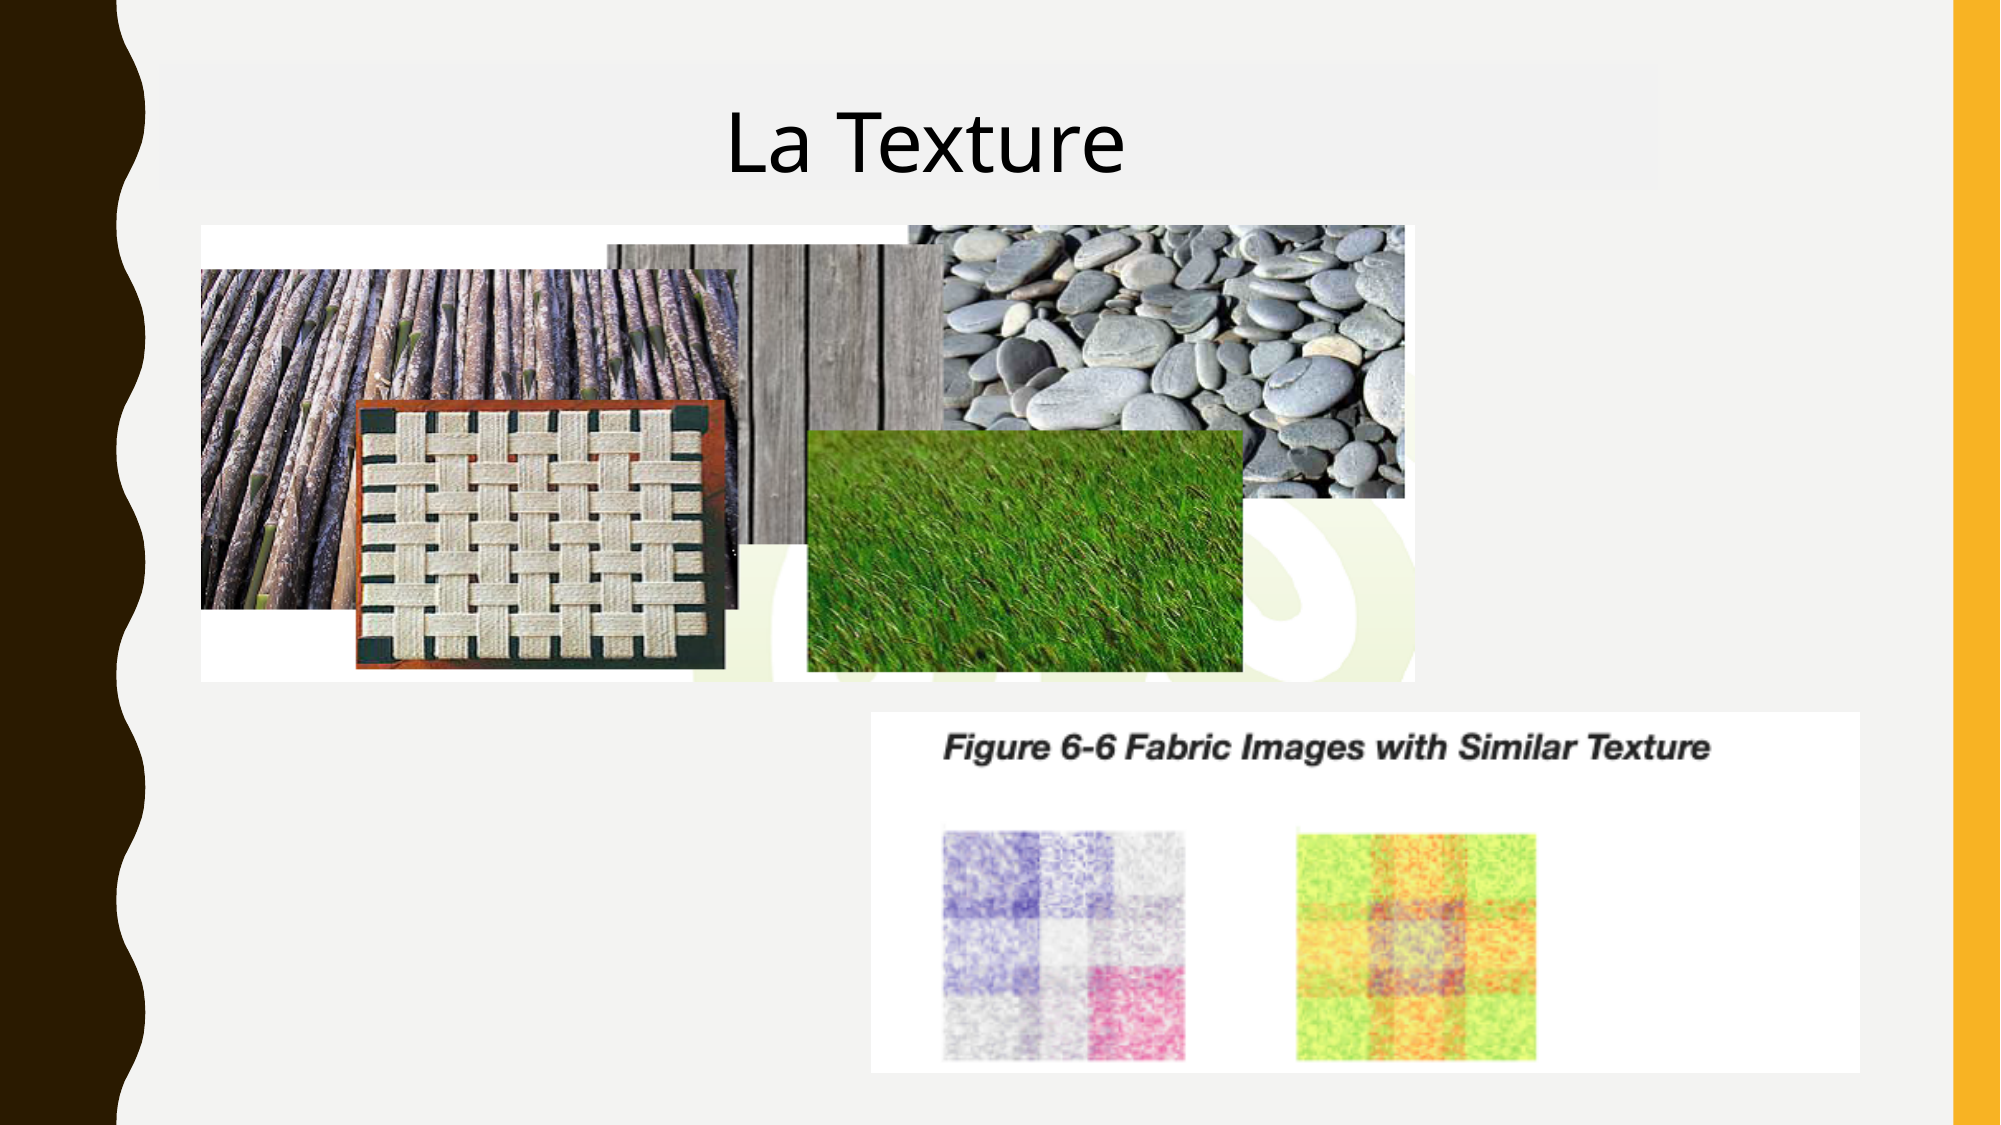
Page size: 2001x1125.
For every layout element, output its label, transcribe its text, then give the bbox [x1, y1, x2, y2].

picture [871, 712, 1860, 1074]
text_box [201, 225, 1415, 682]
text_box La Texture [159, 64, 1658, 190]
